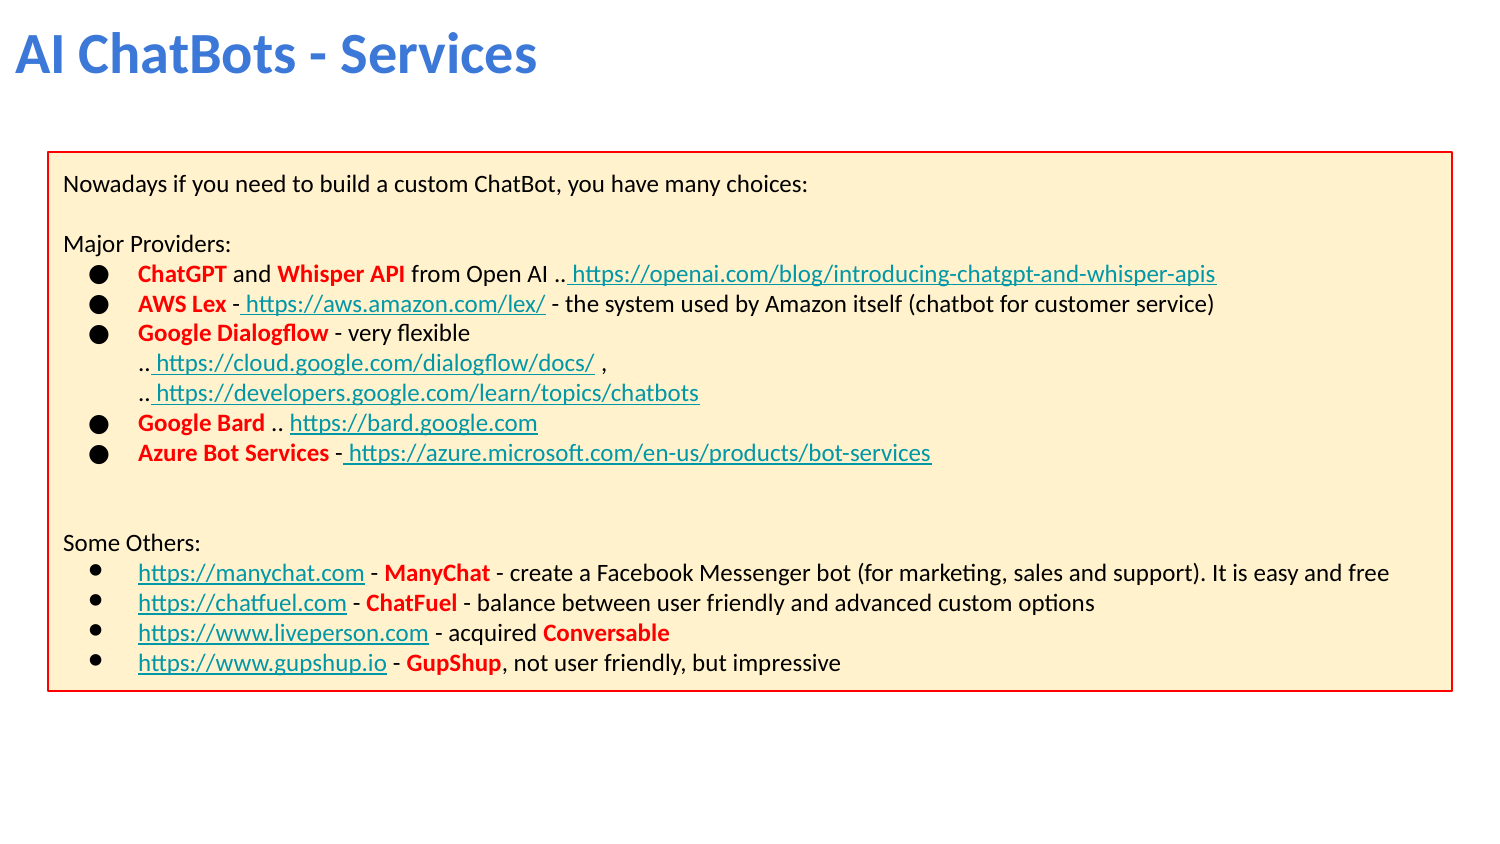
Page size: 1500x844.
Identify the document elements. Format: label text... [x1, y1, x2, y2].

text_box AI ChatBots - Services [0, 0, 576, 100]
text_box Nowadays if you need to build a custom ChatBot, you have many choices: Major Providers: ChatGPT and Whisper API from Open AI .. https://openai.com/blog/introducing-chatgpt-and-whisper-apis AWS Lex - https://aws.amazon.com/lex/ - the system used by Amazon itself (chatbot for customer service) Google Dialogflow - very flexible .. https://cloud.google.com/dialogflow/docs/ , .. https://developers.google.com/learn/topics/chatbots Google Bard .. https://bard.google.com Azure Bot Services - https://azure.microsoft.com/en-us/products/bot-services Some Others: https://manychat.com - ManyChat - create a Facebook Messenger bot (for marketing, sales and support). It is easy and free https://chatfuel.com - ChatFuel - balance between user friendly and advanced custom options https://www.liveperson.com - acquired Conversable https://www.gupshup.io - GupShup, not user friendly, but impressive [48, 152, 1452, 692]
